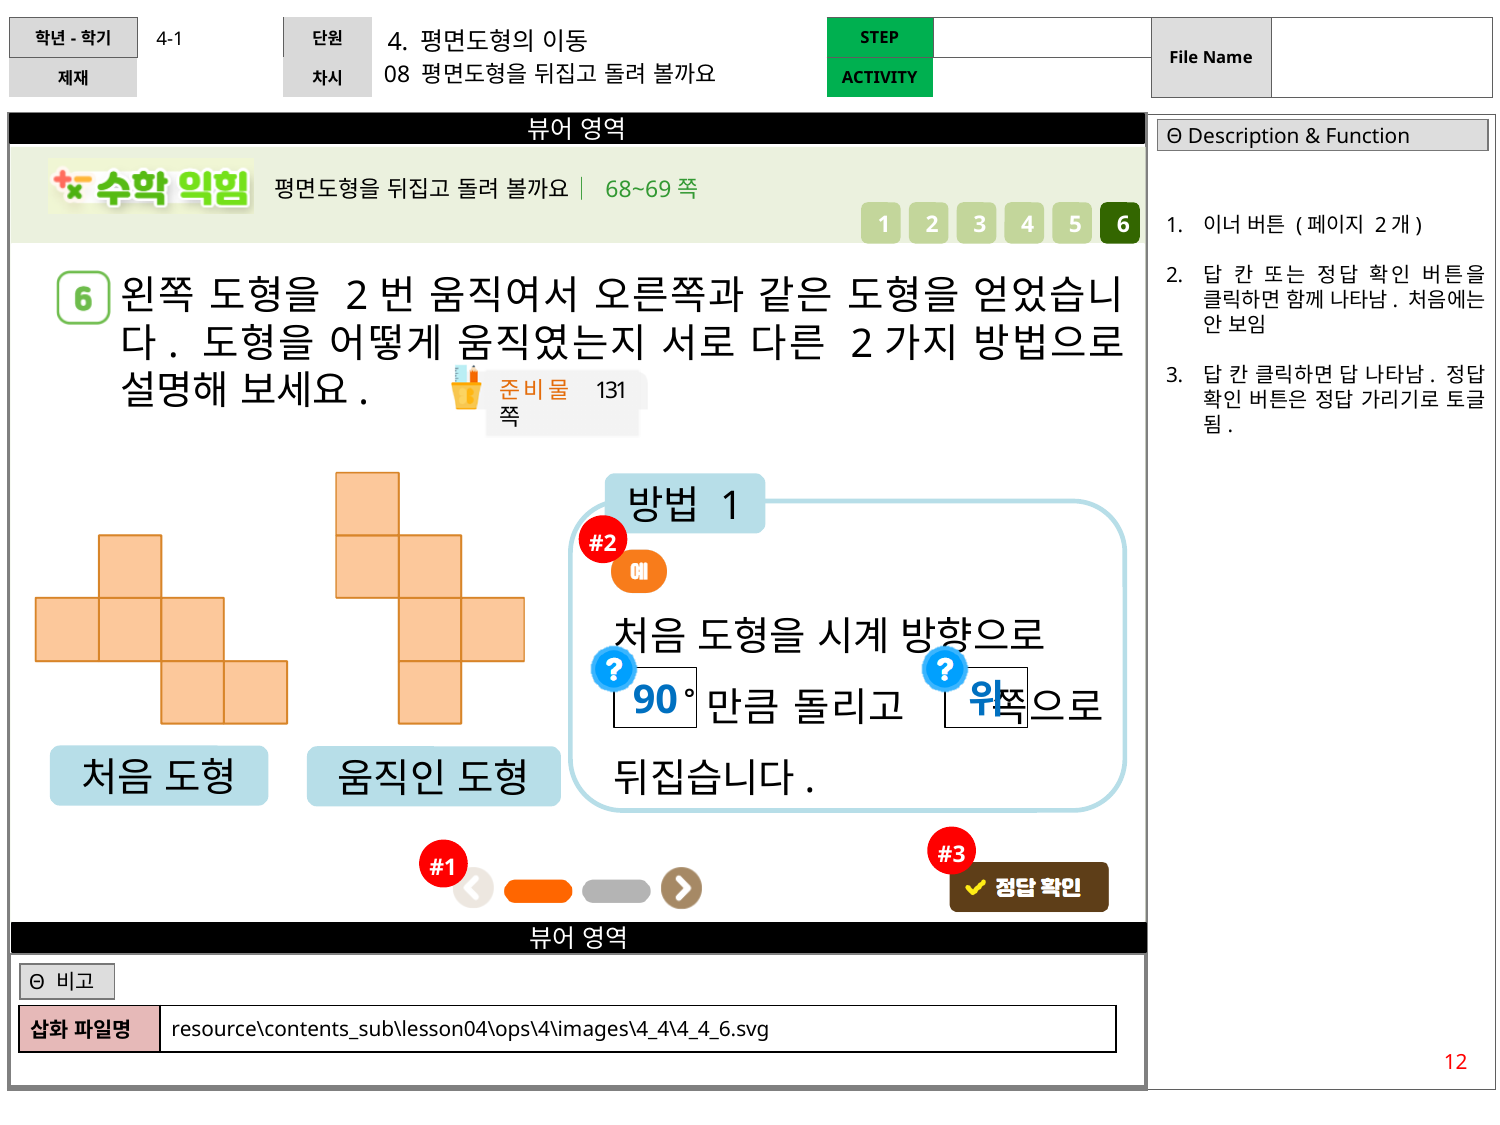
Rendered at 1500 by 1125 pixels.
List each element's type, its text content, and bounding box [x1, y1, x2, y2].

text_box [17, 456, 556, 805]
text_box 4-1 [141, 18, 284, 55]
text_box 5 [1050, 200, 1095, 246]
text_box #3 [925, 824, 979, 876]
text_box 4. 평면도형의 이동 [372, 18, 828, 43]
text_box 1 [858, 200, 903, 246]
text_box 08 평면도형을 뒤집고 돌려 볼까요 [369, 52, 828, 95]
text_box 이너 버튼 (페이지 2개) 답 칸 또는 정답 확인 버튼을 클릭하면 함께 나타남. 처음에는 안 보임 답 칸 클릭하면 답 나타남. 정답 확인 버튼은 정답 가리기로 토글 됨. [1151, 179, 1500, 494]
picture [48, 158, 254, 214]
text_box 4 [1002, 200, 1047, 246]
text_box 6 [1098, 200, 1142, 246]
text_box 2 [906, 200, 951, 246]
text_box 평면도형을 뒤집고 돌려 볼까요│ 68~69쪽 [259, 166, 808, 209]
text_box [568, 502, 602, 805]
table_header 삽화 파일명 [20, 1006, 159, 1051]
text_box 왼쪽 도형을 2번 움직여서 오른쪽과 같은 도형을 얻었습니다. 도형을 어떻게 움직였는지 서로 다른 2가지 방법으로 설명해 보세요. [105, 263, 1140, 421]
picture [948, 858, 1111, 913]
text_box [448, 361, 650, 413]
text_box #2 [576, 513, 626, 564]
text_box [768, 498, 1121, 527]
table_header Θ Description & Function [1158, 120, 1487, 150]
picture [54, 267, 113, 327]
text_box 방법 1 [602, 471, 768, 525]
picture [609, 547, 668, 595]
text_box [584, 640, 697, 728]
text_box #1 [417, 837, 470, 890]
table_header resource\contents_sub\lesson04\ops\4\images\4_4\4_4_6.svg [161, 1006, 1115, 1051]
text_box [450, 865, 704, 911]
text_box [915, 640, 1028, 728]
text_box 3 [954, 200, 999, 246]
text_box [599, 526, 1119, 811]
